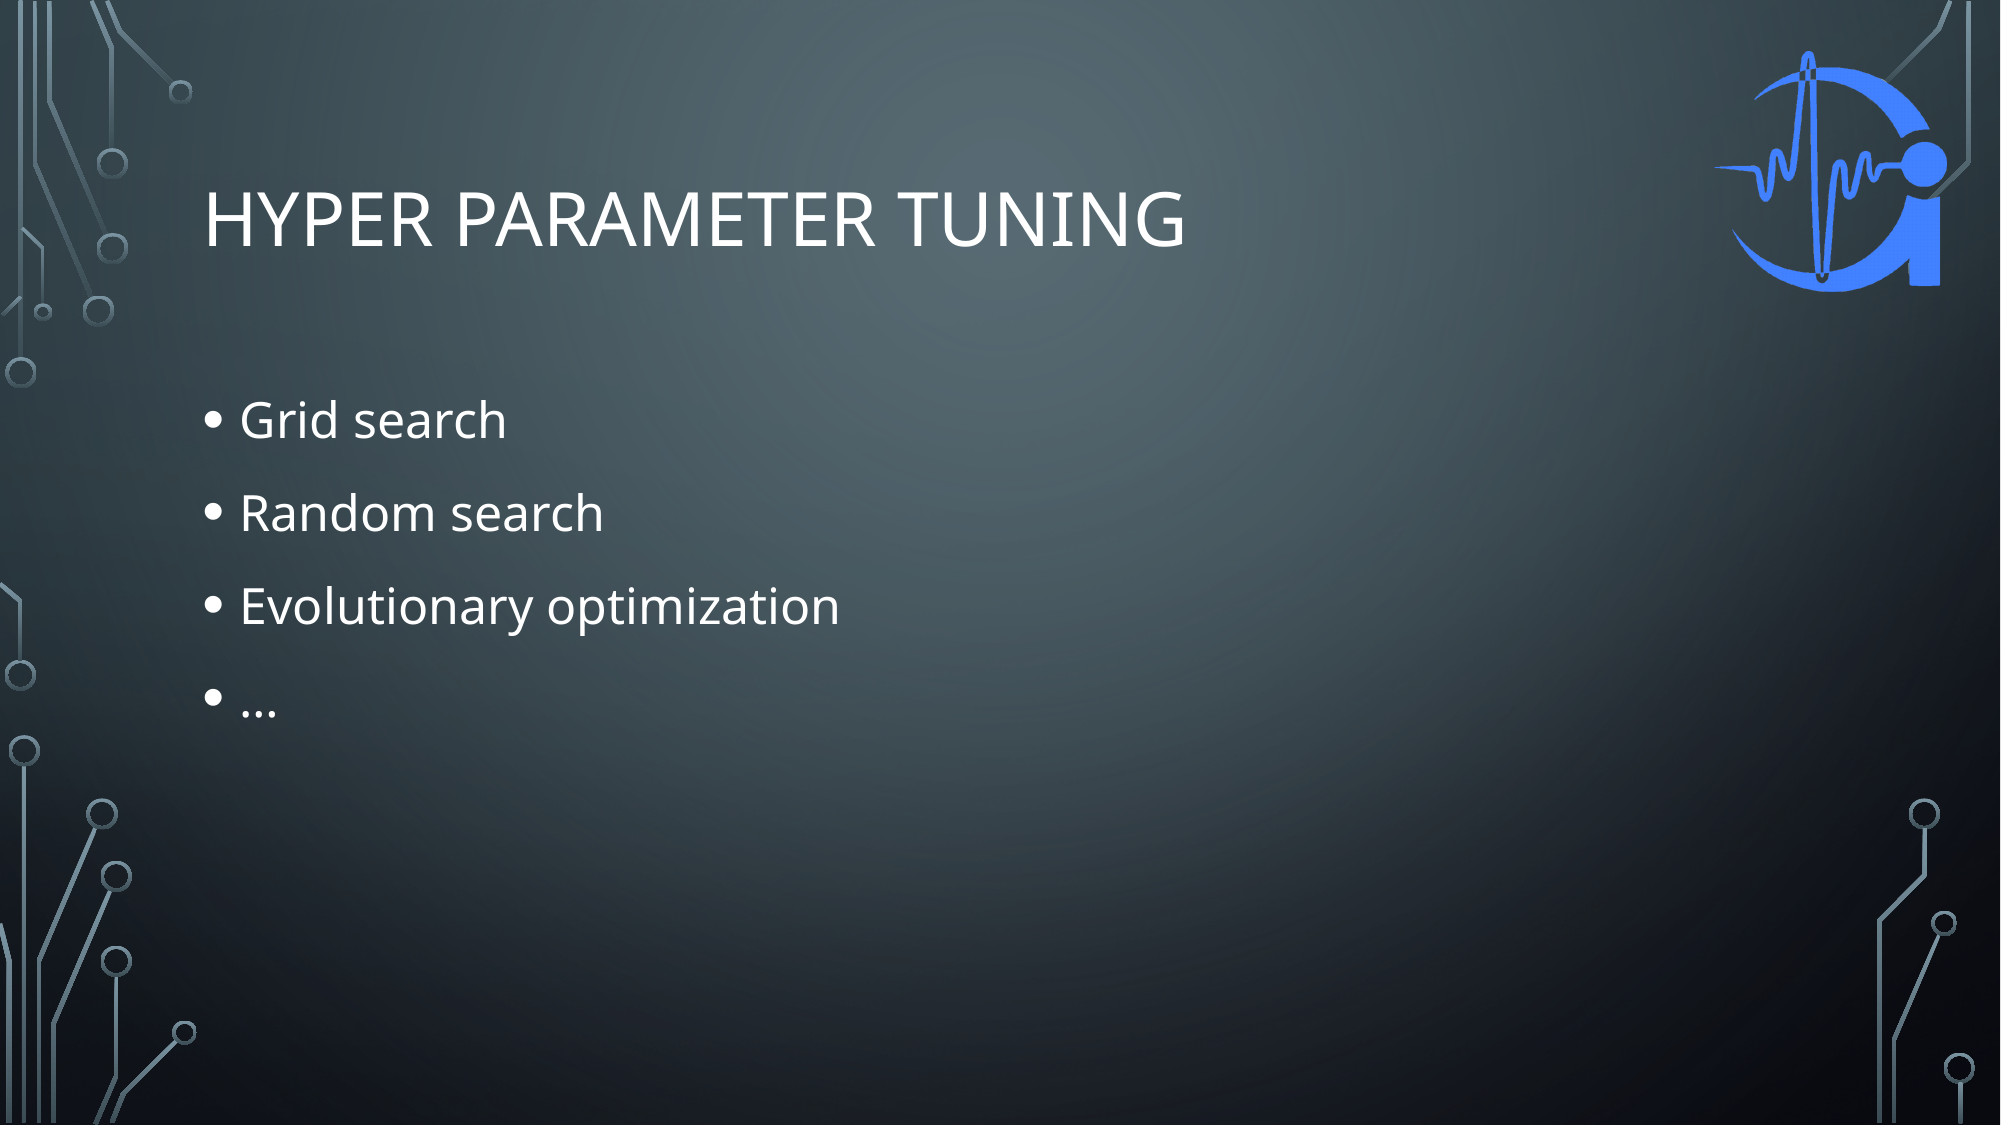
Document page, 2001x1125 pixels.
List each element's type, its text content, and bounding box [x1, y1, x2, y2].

title Hyper parameter tuning [187, 101, 1714, 344]
picture [1714, 51, 1947, 292]
list Grid search Random search Evolutionary optimization … [187, 369, 1813, 950]
